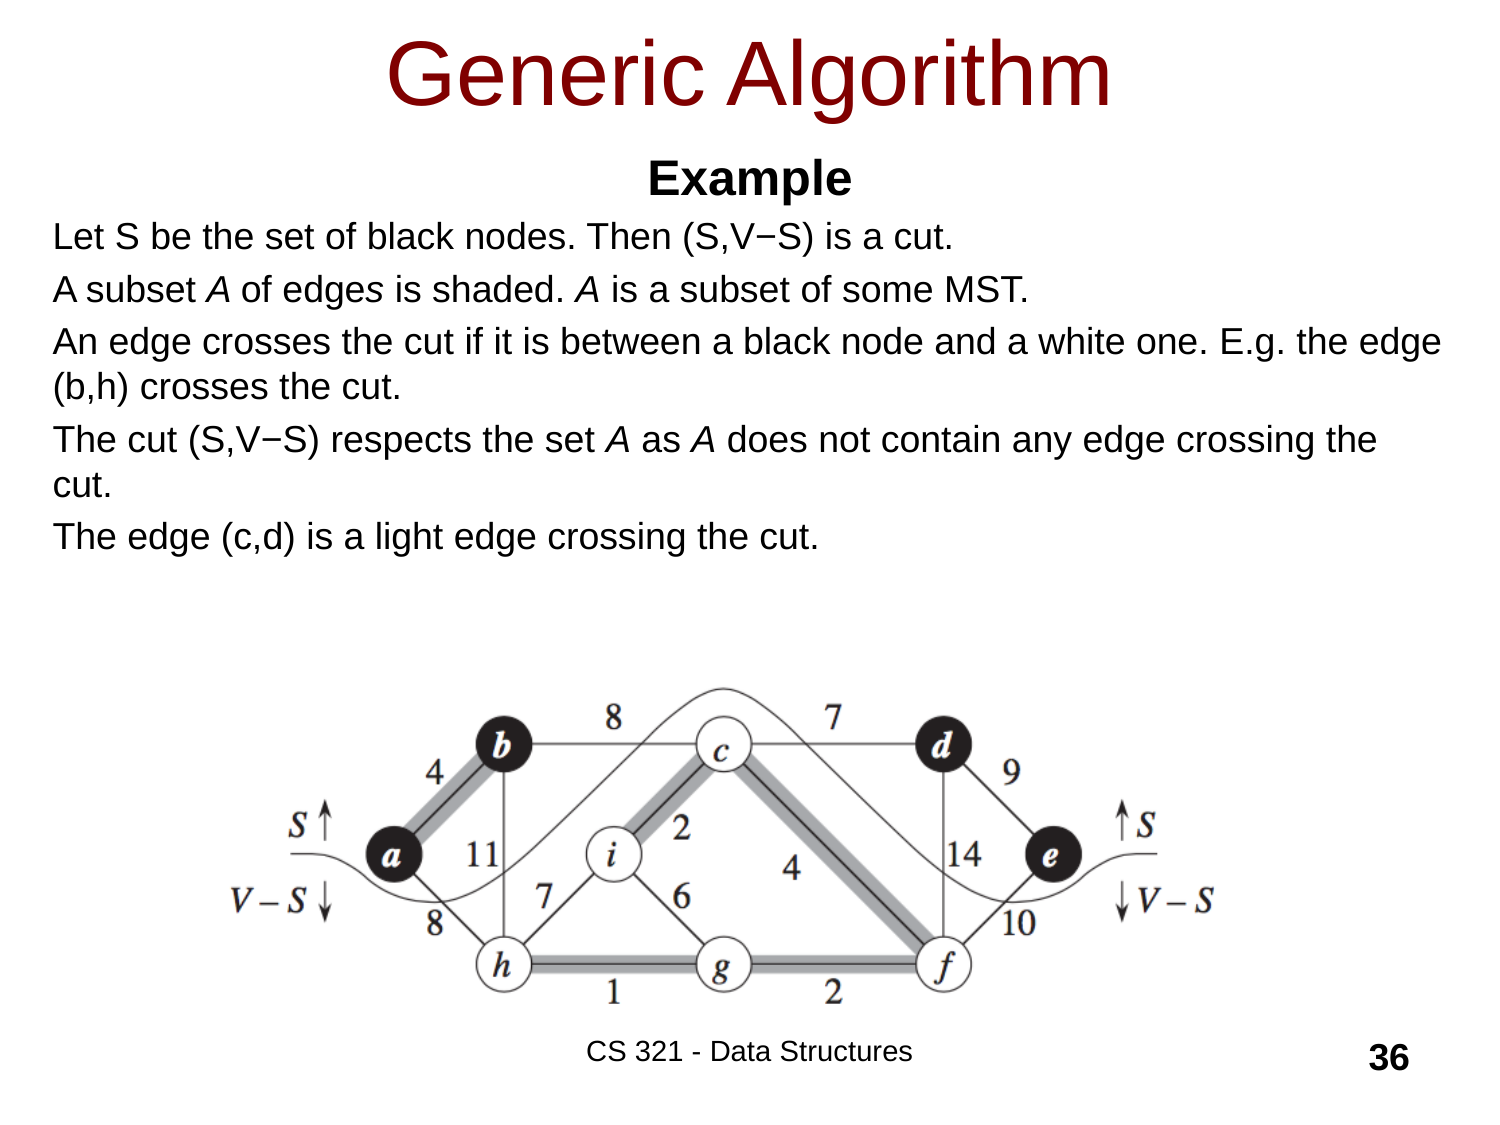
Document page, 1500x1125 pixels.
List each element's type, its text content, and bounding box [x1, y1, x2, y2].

picture [203, 658, 1269, 1043]
slide_number 36 [1112, 1024, 1426, 1101]
footer CS 321 - Data Structures [462, 1051, 1038, 1101]
list Example Let S be the set of black nodes. Then (S,V−S) is a cut. A subset A of edges is shaded. A is a subset of some MST. An edge crosses the cut if it is between a black node and a white one. E.g. the edge (b,h) crosses the cut. The cut (S,V−S) respects the set A as A does not contain any edge crossing the cut. The edge (c,d) is a light edge crossing the cut. [37, 137, 1463, 1038]
title Generic Algorithm [112, 0, 1388, 137]
